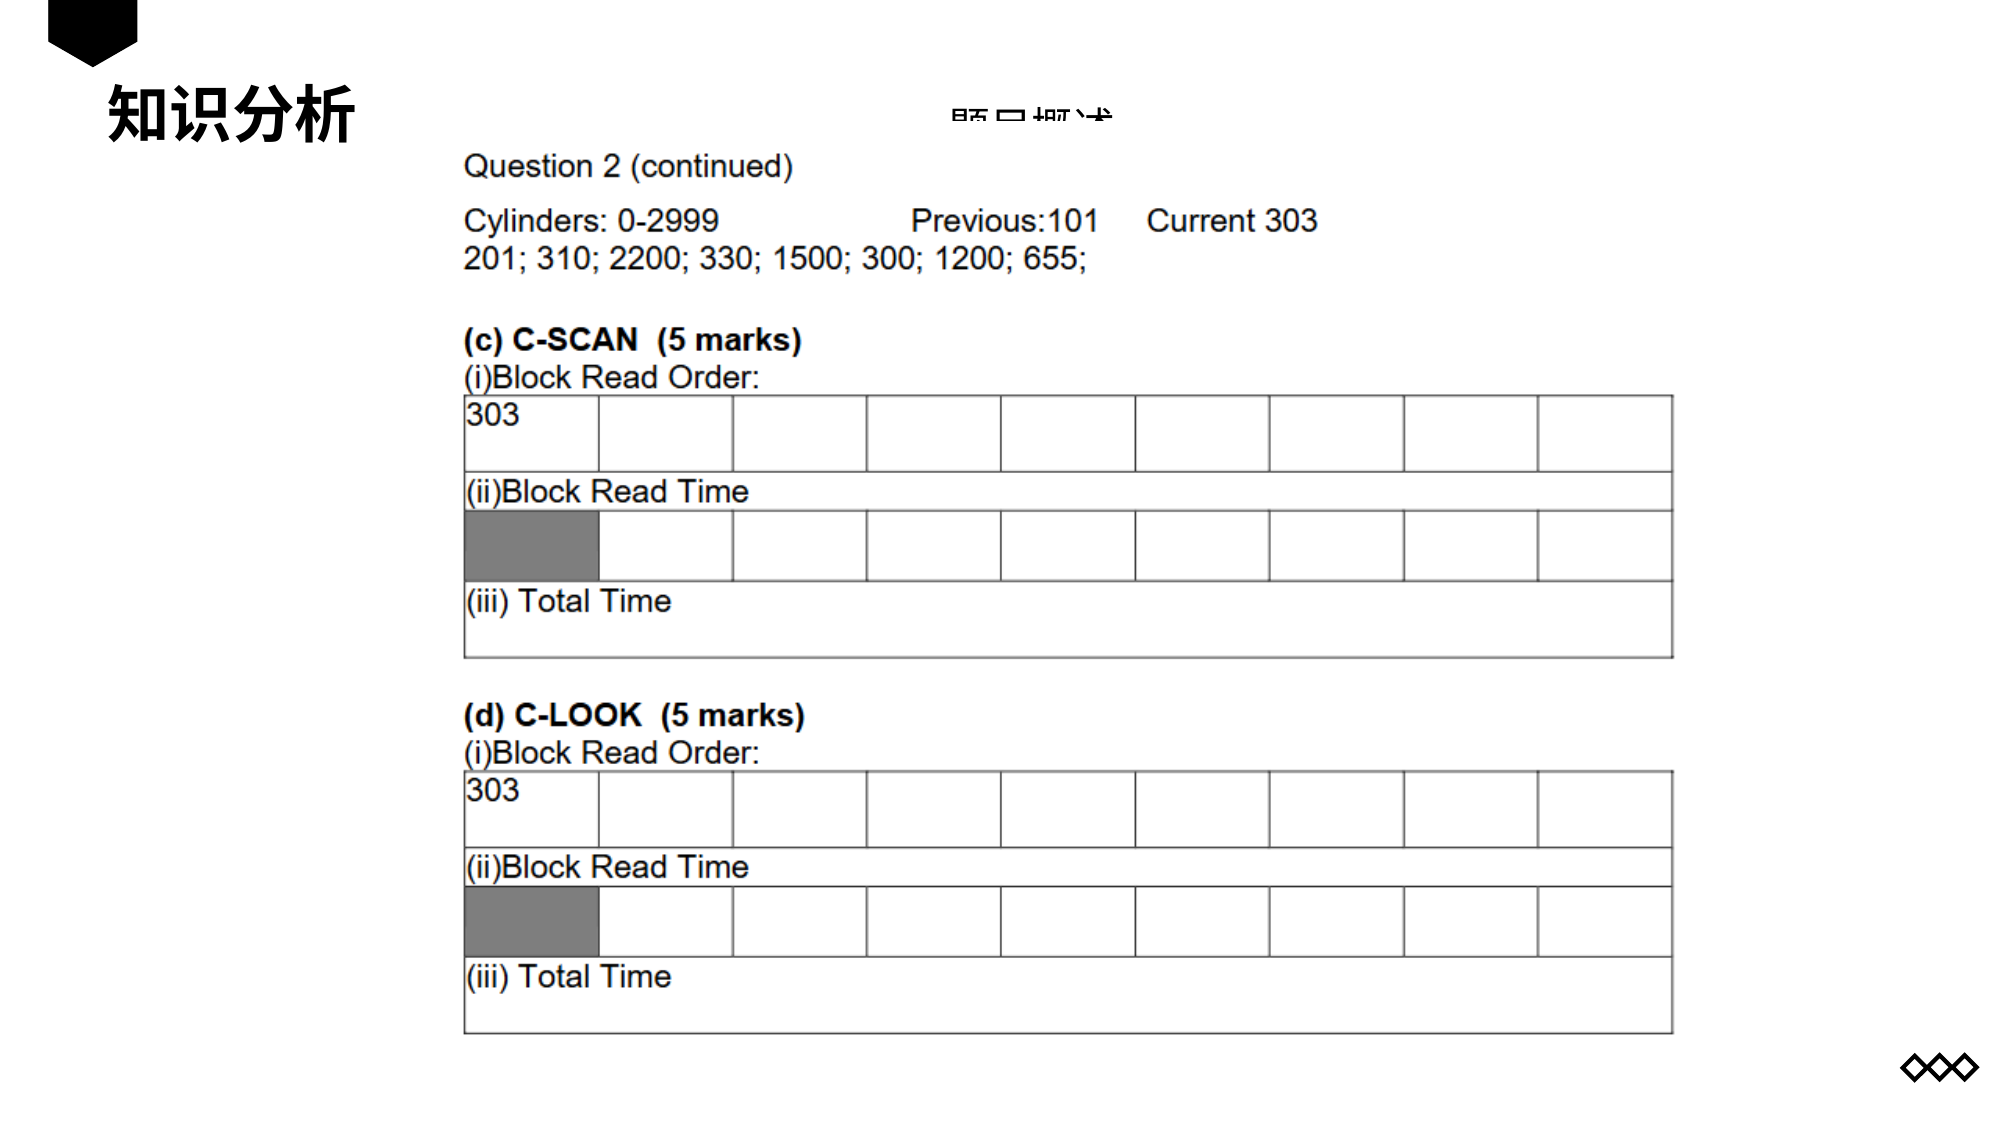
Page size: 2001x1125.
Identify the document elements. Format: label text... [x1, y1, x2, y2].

text_box 题目概述 [173, 68, 1891, 234]
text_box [1902, 1054, 1977, 1081]
picture [453, 121, 1712, 1080]
text_box 知识分析 [92, 67, 1015, 158]
text_box [48, 0, 138, 67]
